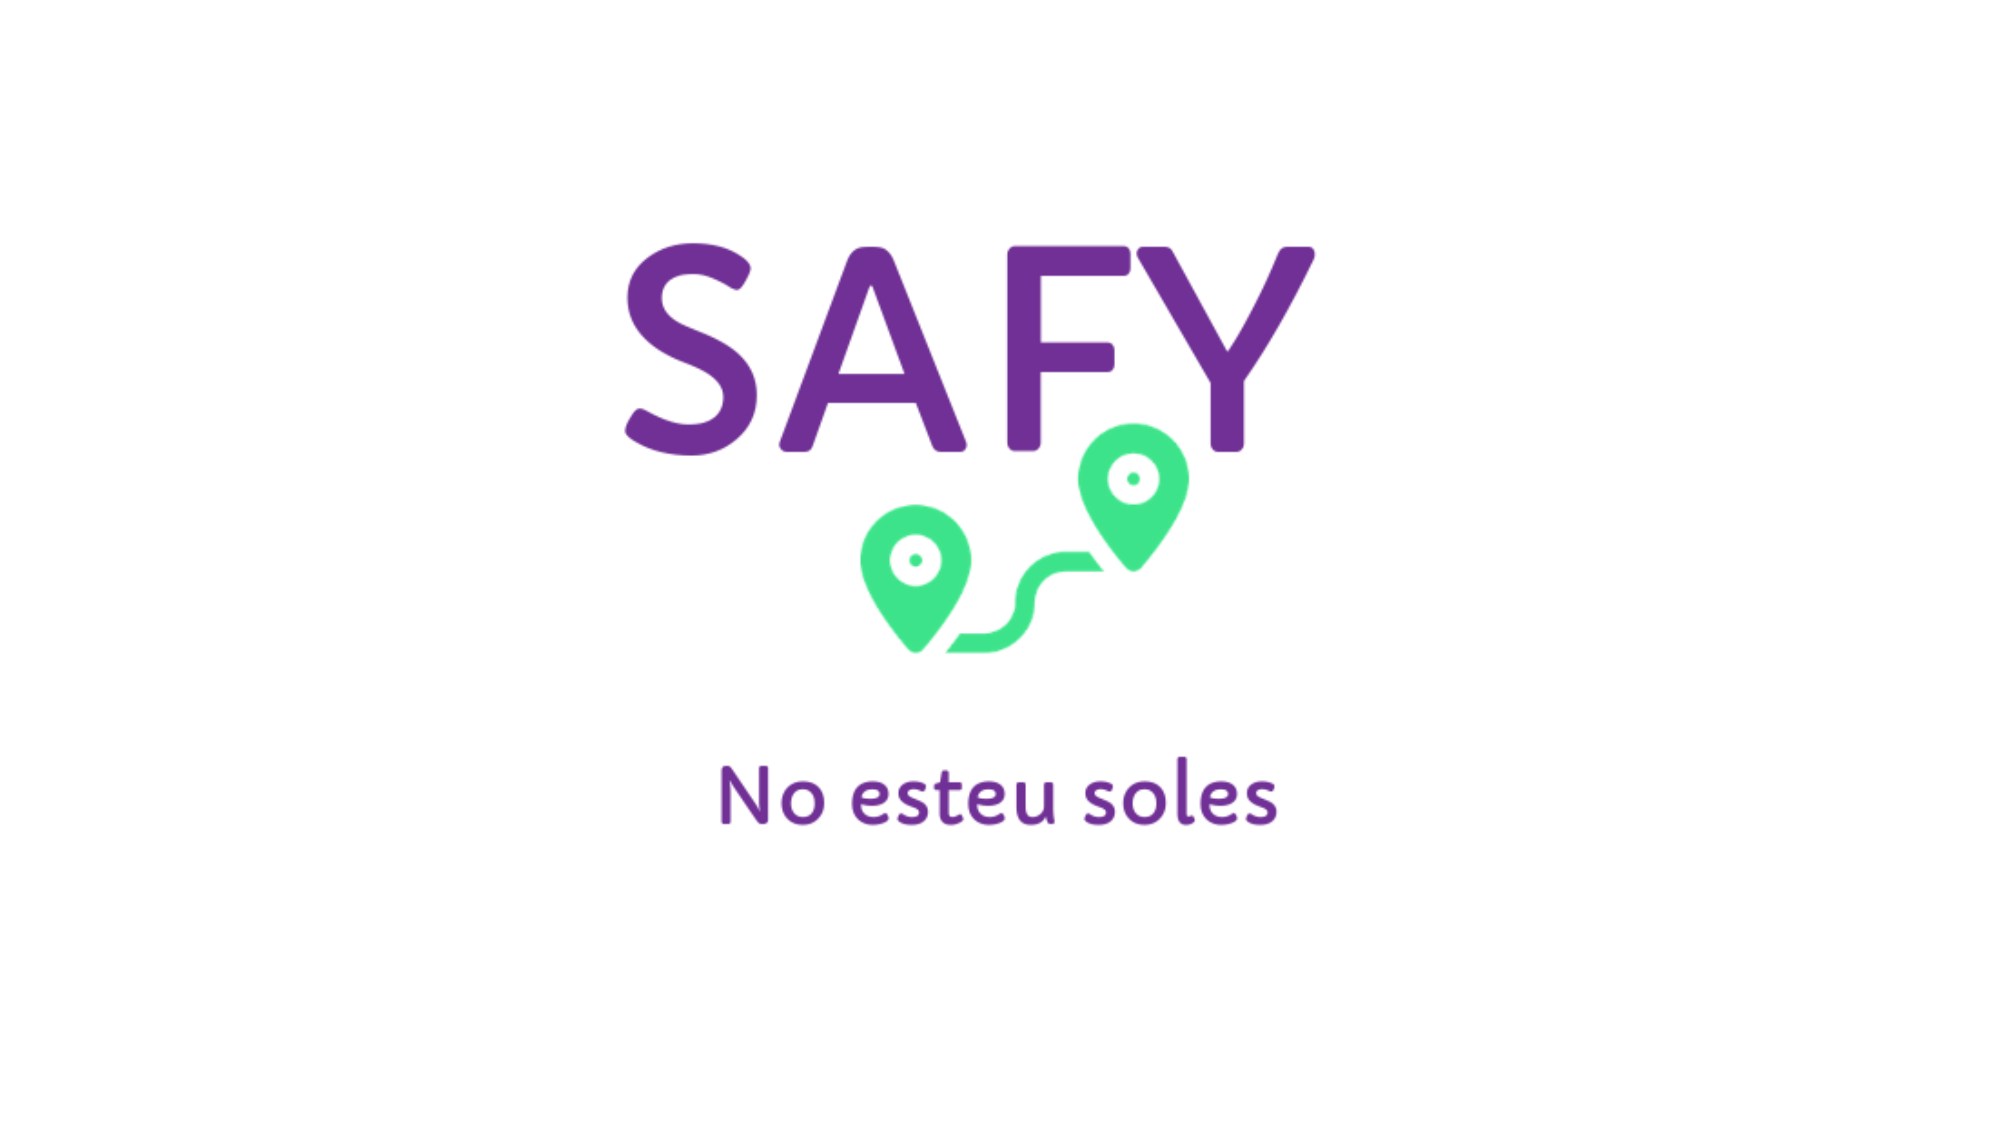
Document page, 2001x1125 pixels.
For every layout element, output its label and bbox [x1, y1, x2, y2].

picture [271, 95, 1723, 963]
